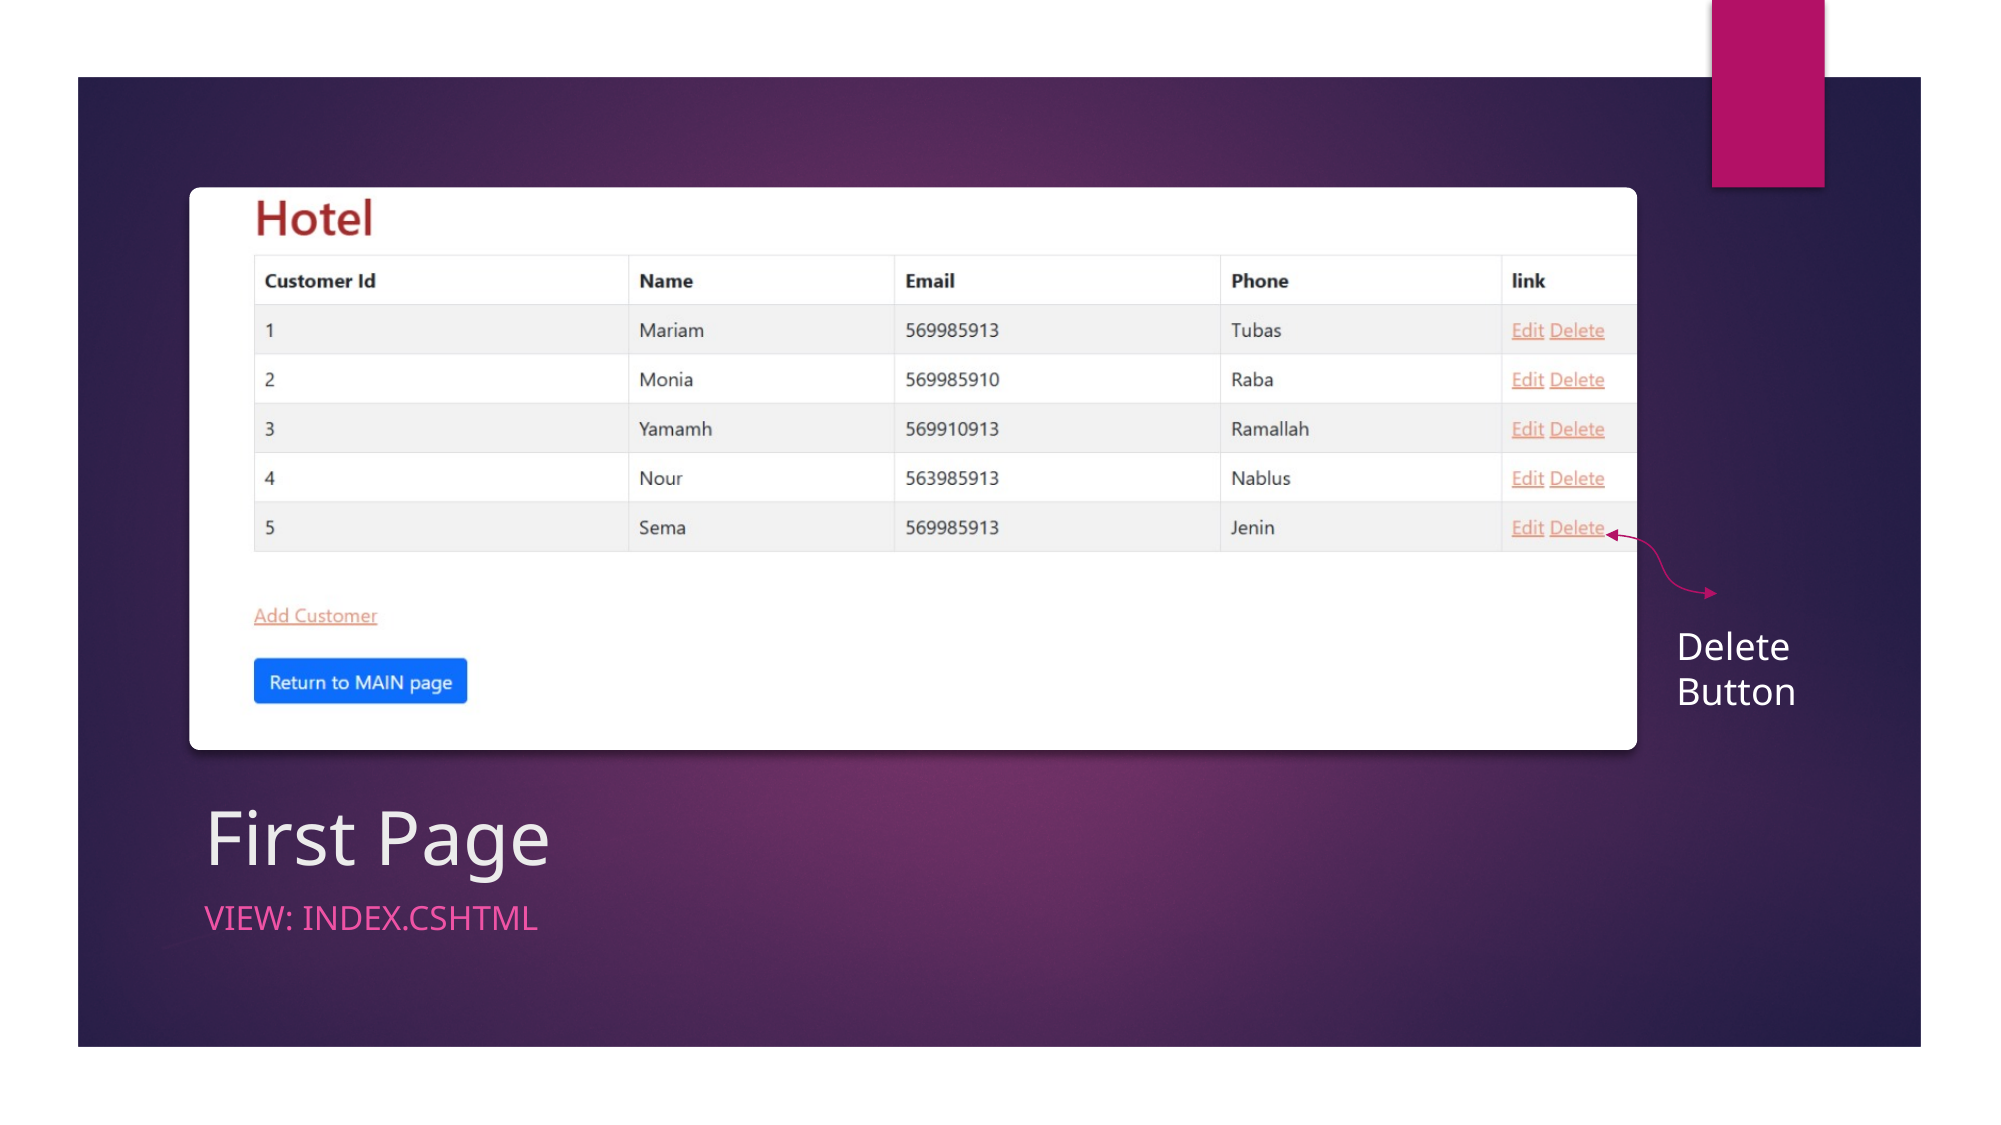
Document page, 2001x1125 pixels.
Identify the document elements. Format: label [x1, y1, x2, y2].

text_box [0, 0, 2000, 1125]
text_box [1605, 534, 1718, 594]
list [189, 187, 1638, 751]
